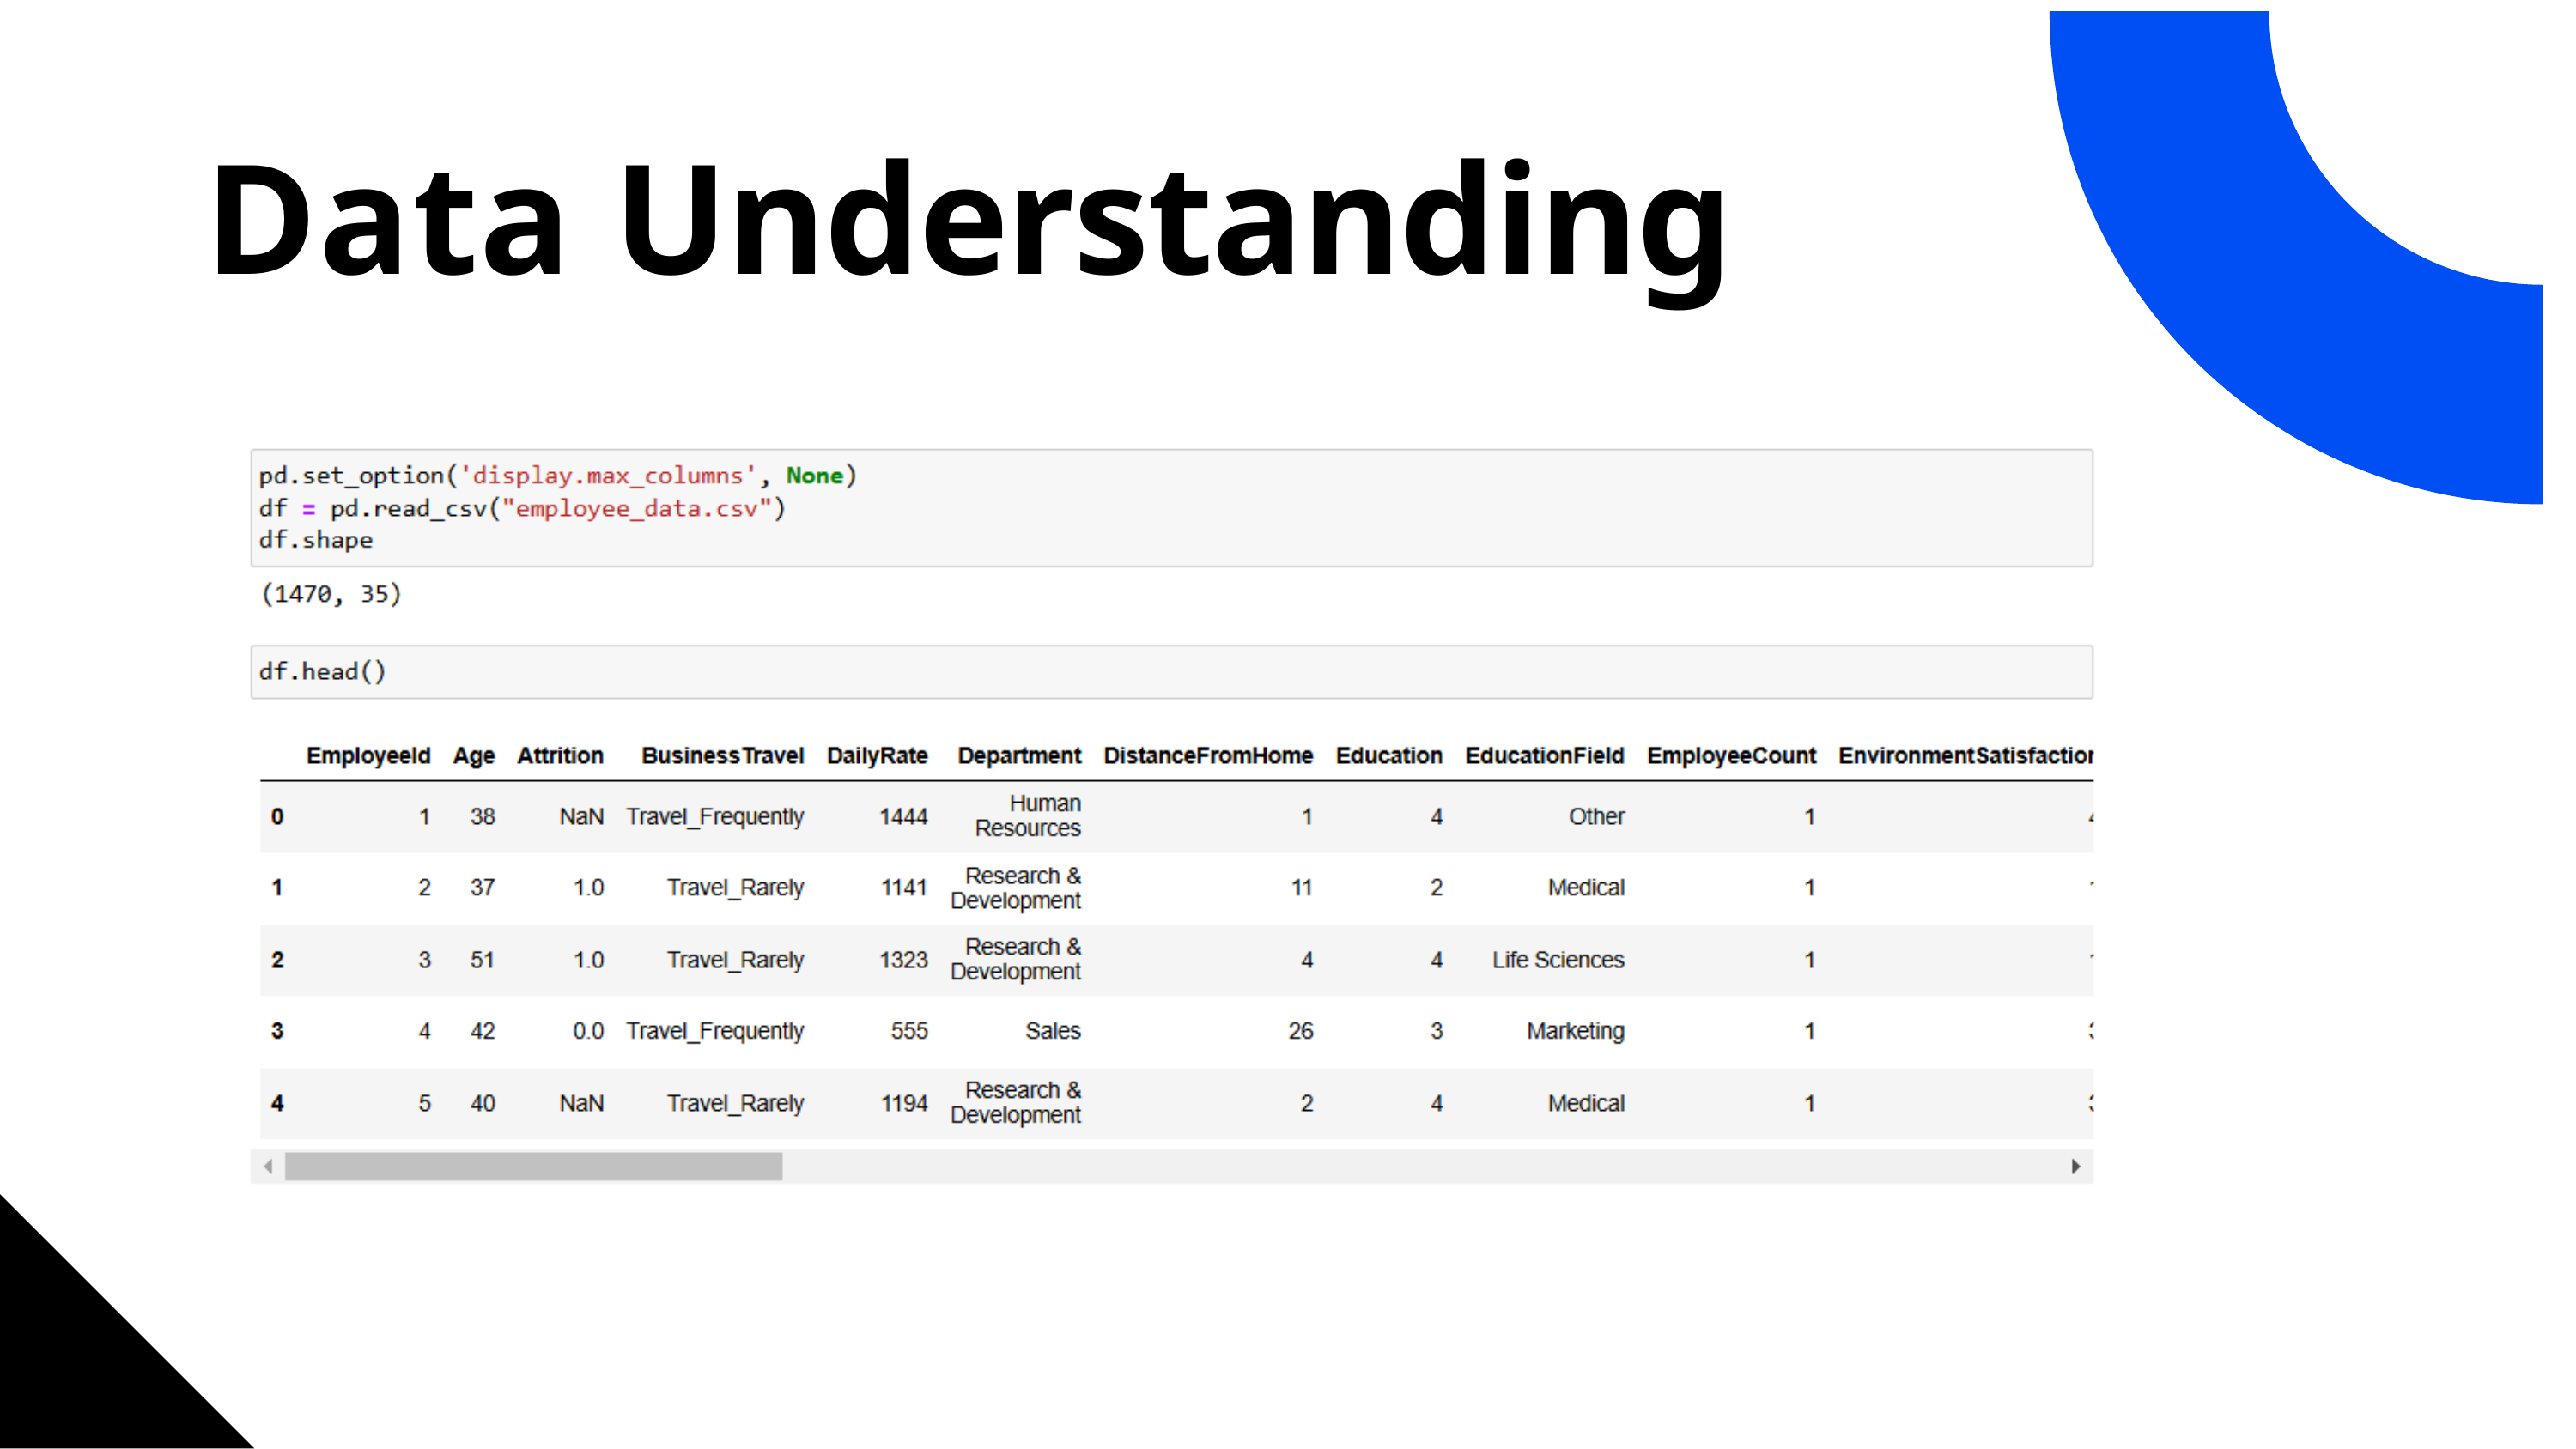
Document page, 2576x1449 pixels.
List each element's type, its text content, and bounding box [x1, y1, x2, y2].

text_box [0, 1194, 255, 1449]
title Data Understanding [145, 11, 2501, 364]
text_box [2197, 282, 2543, 505]
picture [235, 433, 2109, 1195]
